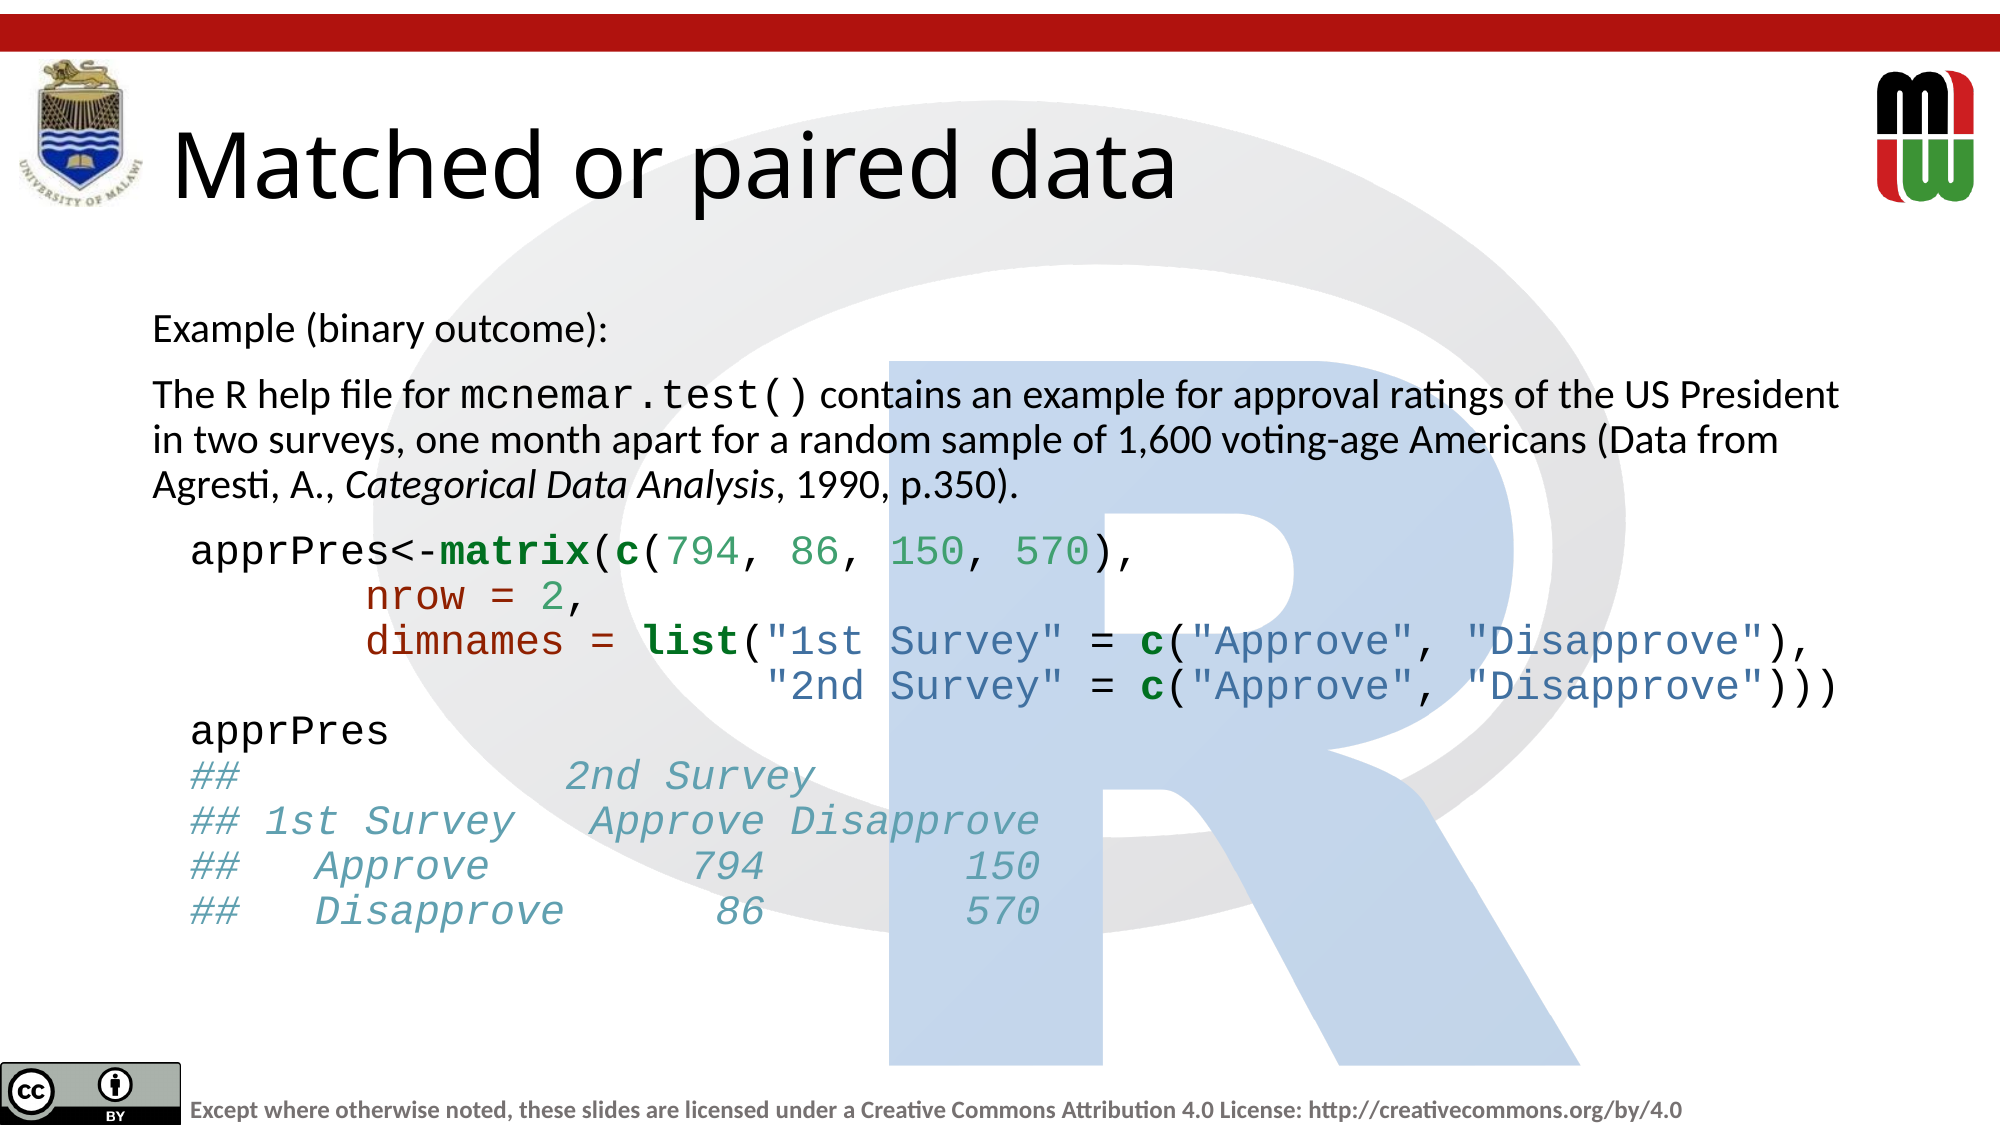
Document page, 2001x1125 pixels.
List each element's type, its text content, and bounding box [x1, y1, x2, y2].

picture [19, 59, 143, 207]
title Matched or paired data [155, 59, 1851, 278]
picture [0, 1062, 181, 1125]
list Example (binary outcome): The R help file for mcnemar.test() contains an example for approval ratings of the US President in two surveys, one month apart for a random sample of 1,600 voting-age Americans (Data from Agresti, A., Categorical Data Analysis, 1990, p.350). apprPres<-matrix(c(794, 86, 150, 570), nrow = 2, dimnames = list("1st Survey" = c("Approve", "Disapprove"), "2nd Survey" = c("Approve", "Disapprove"))) apprPres ## 2nd Survey ## 1st Survey Approve Disapprove ## Approve 794 150 ## Disapprove 86 570 [137, 299, 1863, 1066]
